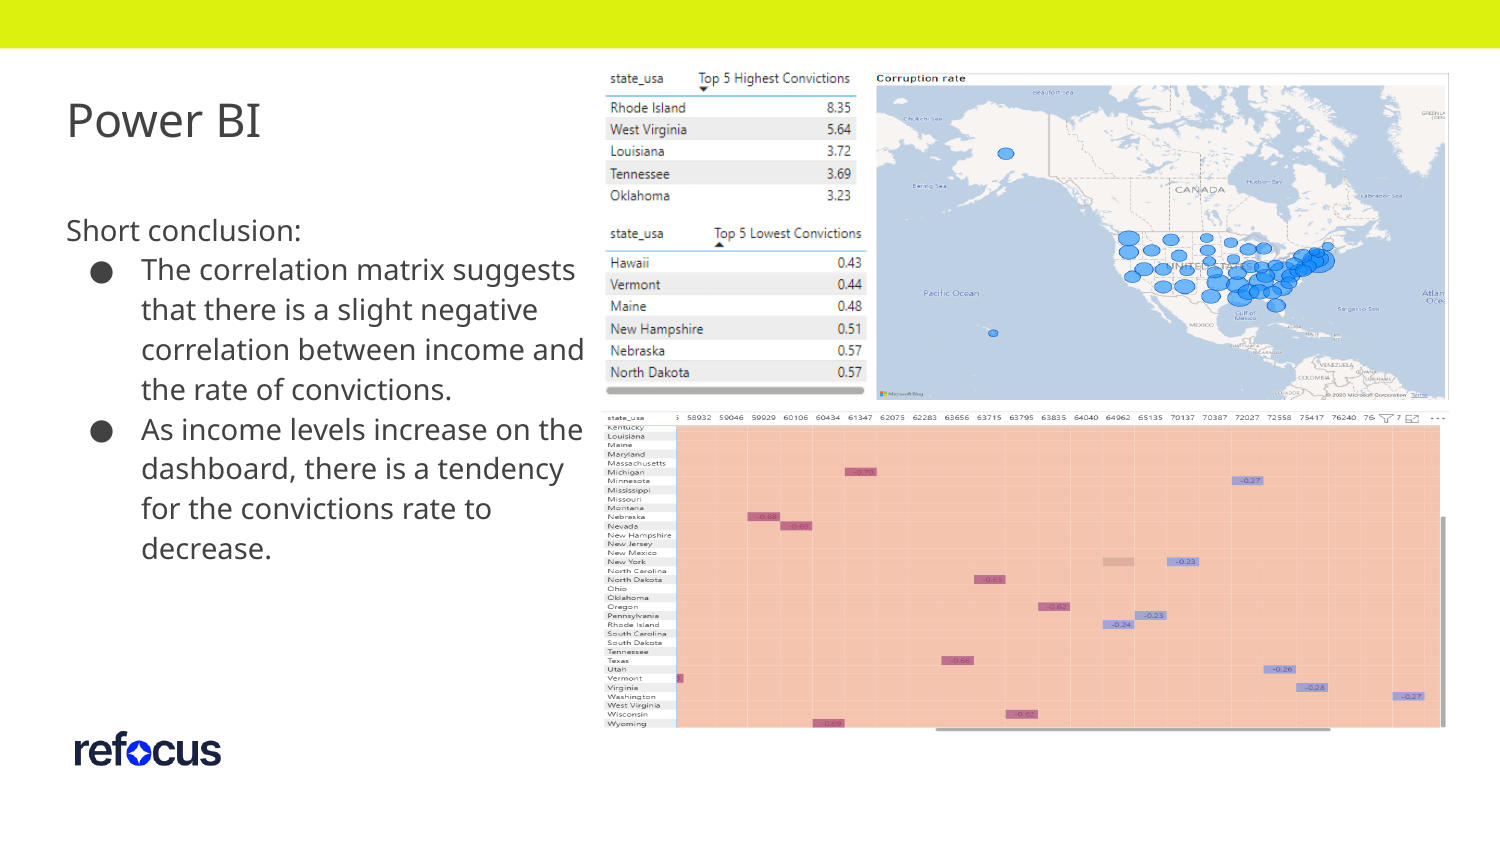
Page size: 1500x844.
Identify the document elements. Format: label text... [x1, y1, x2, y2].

picture [600, 410, 1450, 732]
text_box [0, 0, 1500, 49]
list Short conclusion: The correlation matrix suggests that there is a slight negative correlation between income and the rate of convictions. As income levels increase on the dashboard, there is a tendency for the convictions rate to decrease. [51, 189, 601, 732]
picture [600, 66, 1450, 401]
title Power BI [51, 72, 595, 167]
picture [74, 731, 221, 766]
